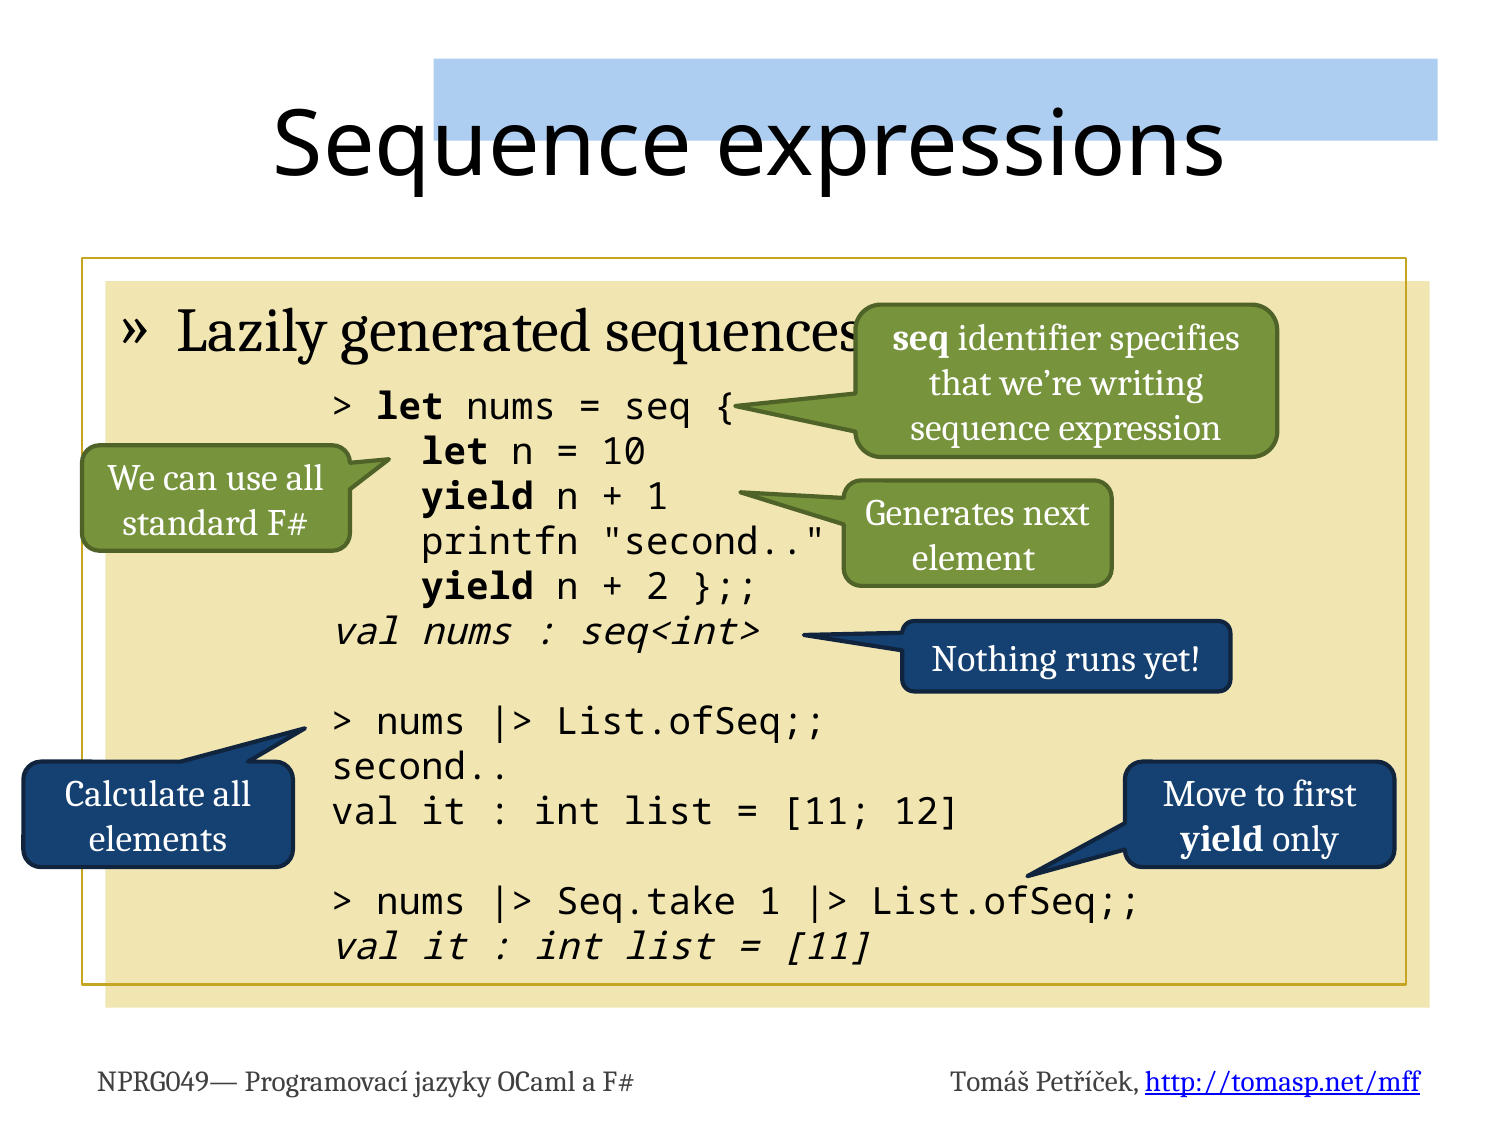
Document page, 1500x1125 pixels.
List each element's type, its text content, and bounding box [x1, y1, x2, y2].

title Sequence expressions [75, 45, 1425, 233]
text_box Calculate all elements [21, 726, 307, 870]
list Lazily generated sequences of values [105, 281, 1425, 1005]
text_box Generates next element [738, 478, 1114, 588]
text_box Move to first yield only [1025, 759, 1397, 879]
text_box Nothing runs yet! [801, 618, 1233, 694]
text_box seq identifier specifies that we’re writing sequence expression [733, 302, 1280, 460]
text_box > let nums = seq { let n = 10 yield n + 1 printfn "second.." yield n + 2 };; val nums : seq<int> > nums |> List.ofSeq;; second.. val it : int list = [11; 12] > nums |> Seq.take 1 |> List.ofSeq;; val it : int list = [11] [316, 374, 1301, 975]
text_box We can use all standard F# [79, 443, 391, 553]
